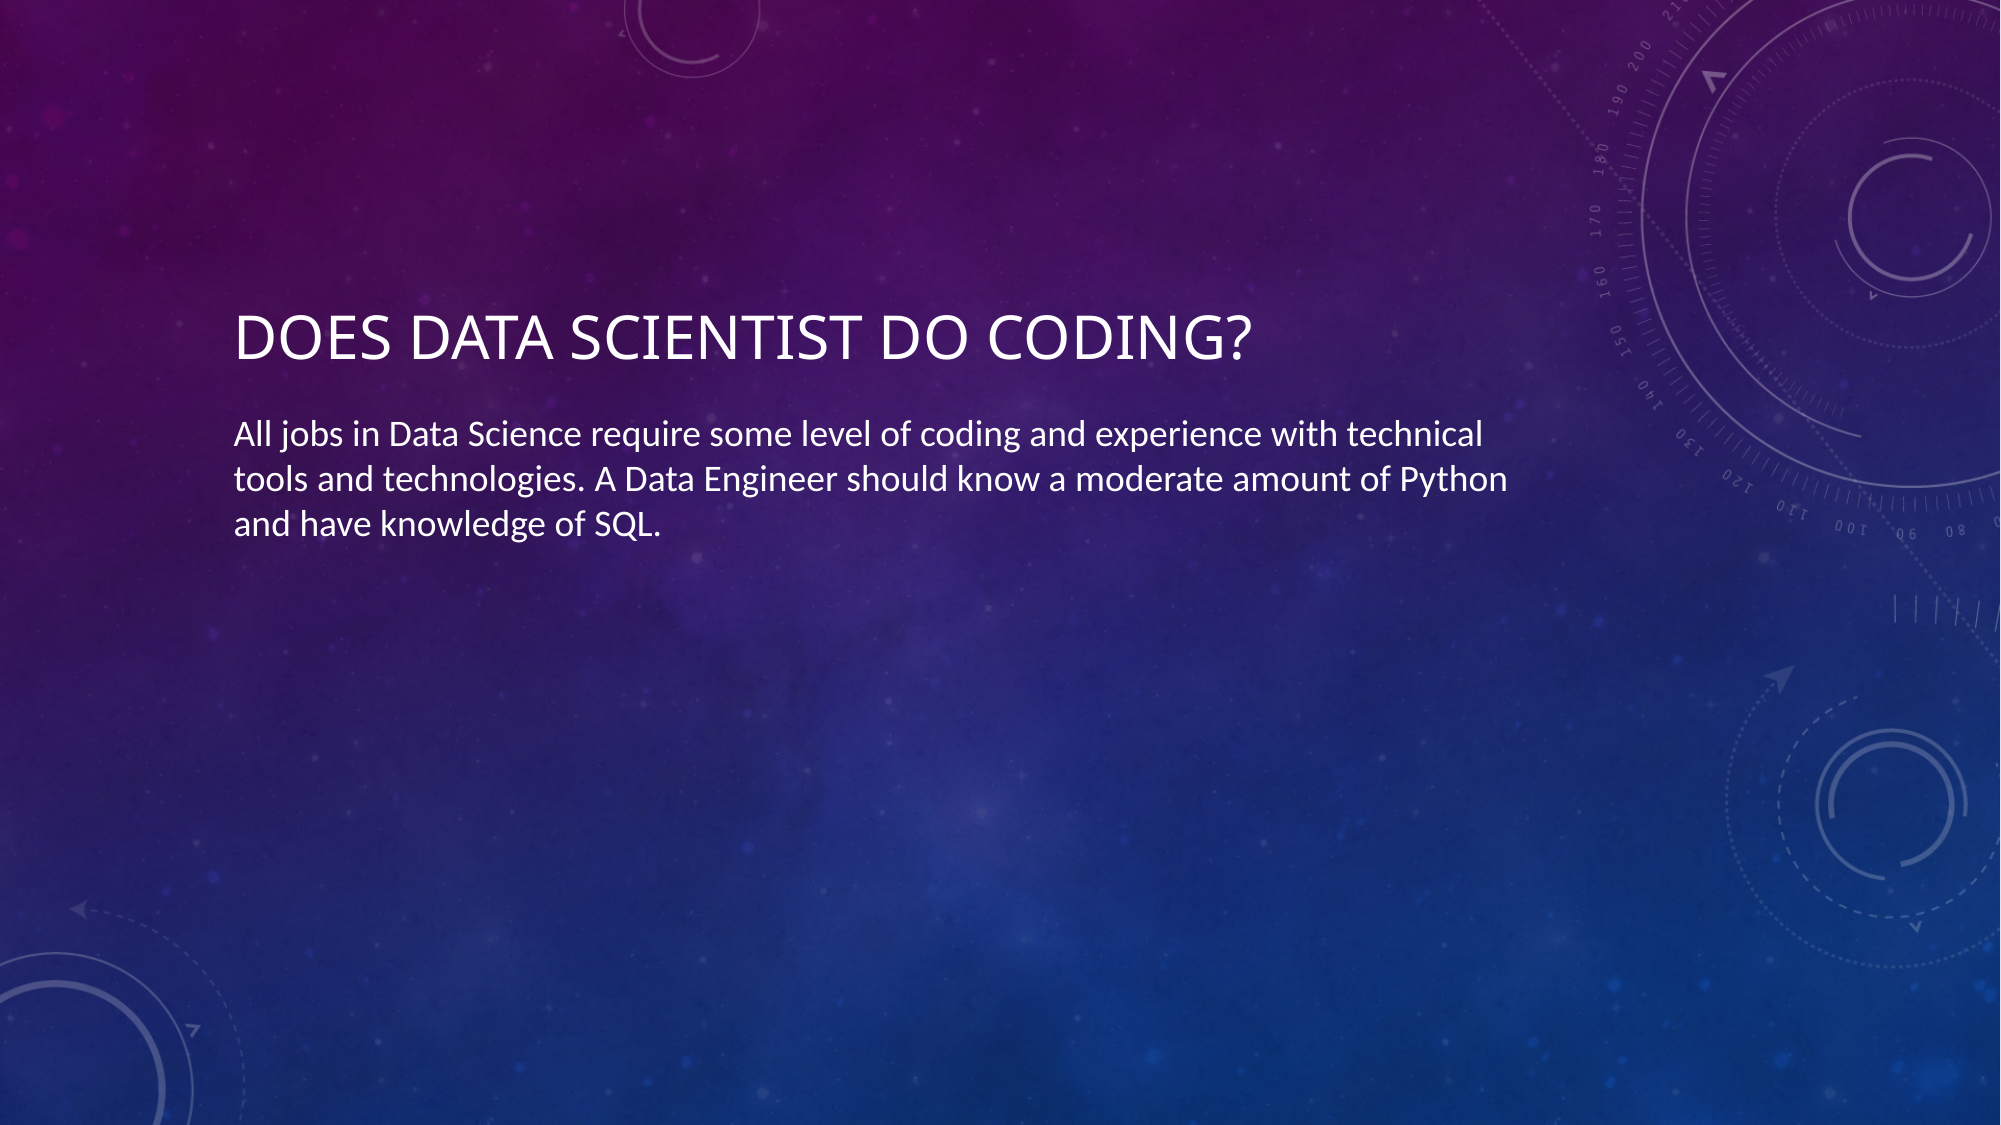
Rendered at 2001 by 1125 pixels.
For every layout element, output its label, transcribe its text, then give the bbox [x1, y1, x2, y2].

picture [0, 0, 2001, 1125]
title Does data scientist do coding? [218, 267, 1368, 401]
text_box All jobs in Data Science require some level of coding and experience with technical tools and technologies. A Data Engineer should know a moderate amount of Python and have knowledge of SQL. [218, 401, 1564, 552]
